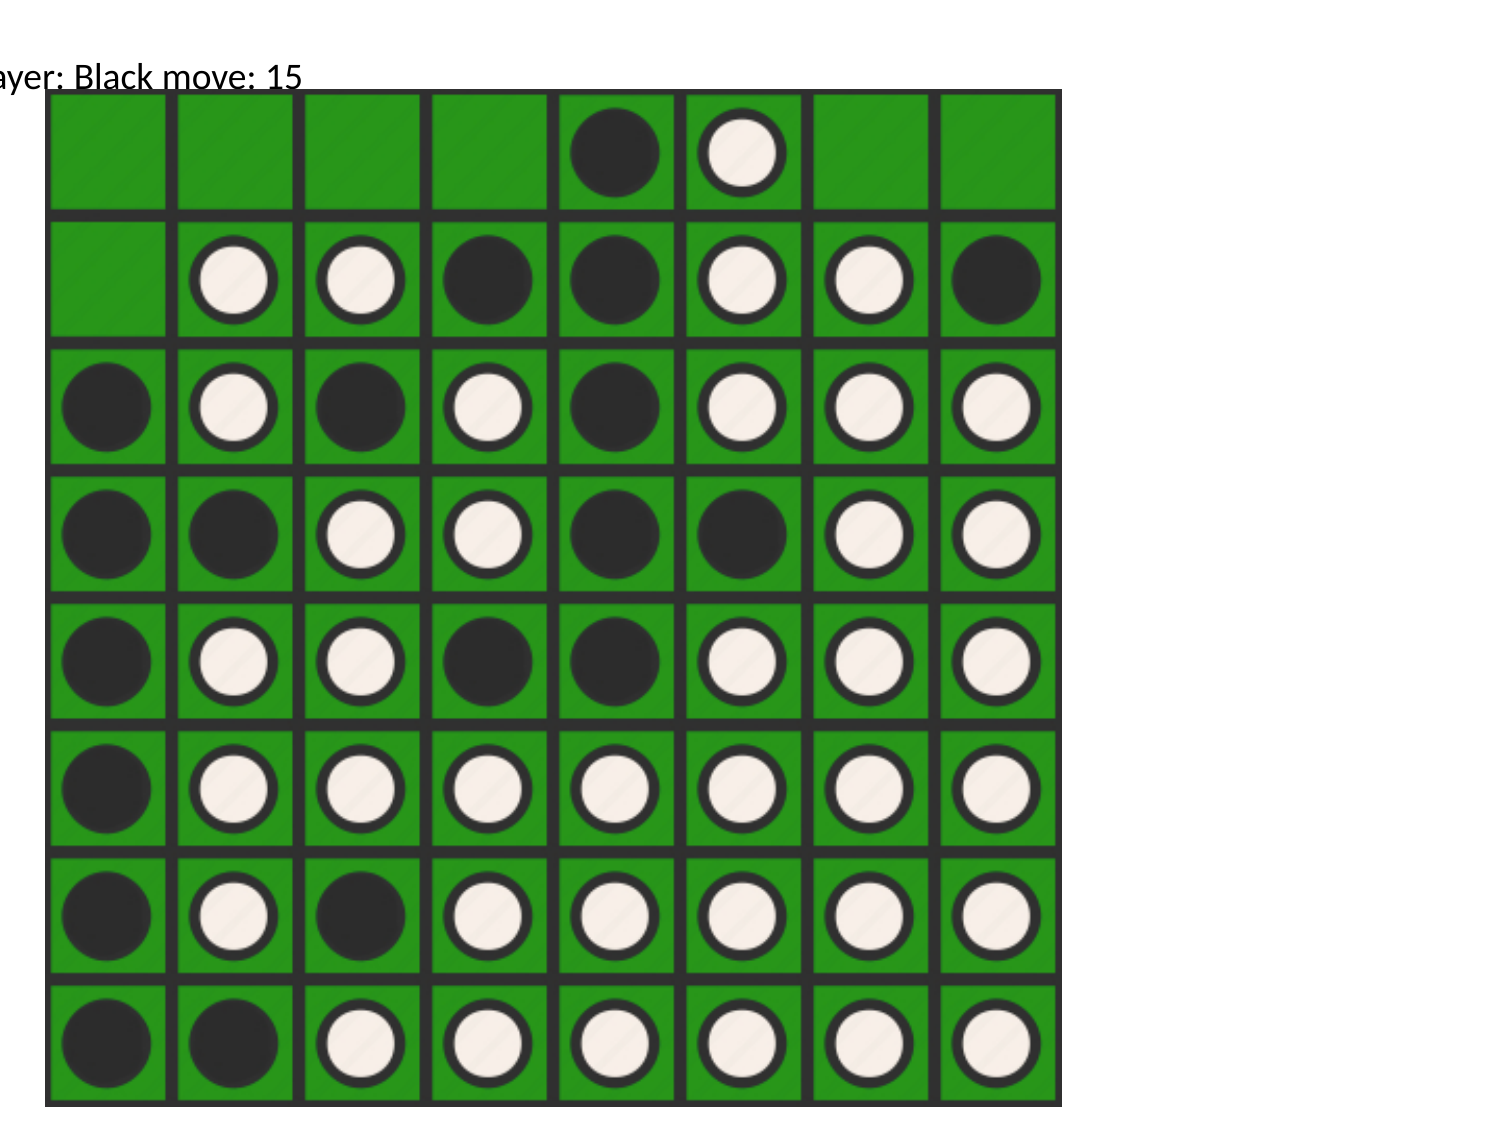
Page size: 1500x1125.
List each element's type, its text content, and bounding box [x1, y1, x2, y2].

picture [44, 89, 1062, 1107]
text_box turn: 53 player: Black move: 15 [0, 44, 319, 105]
